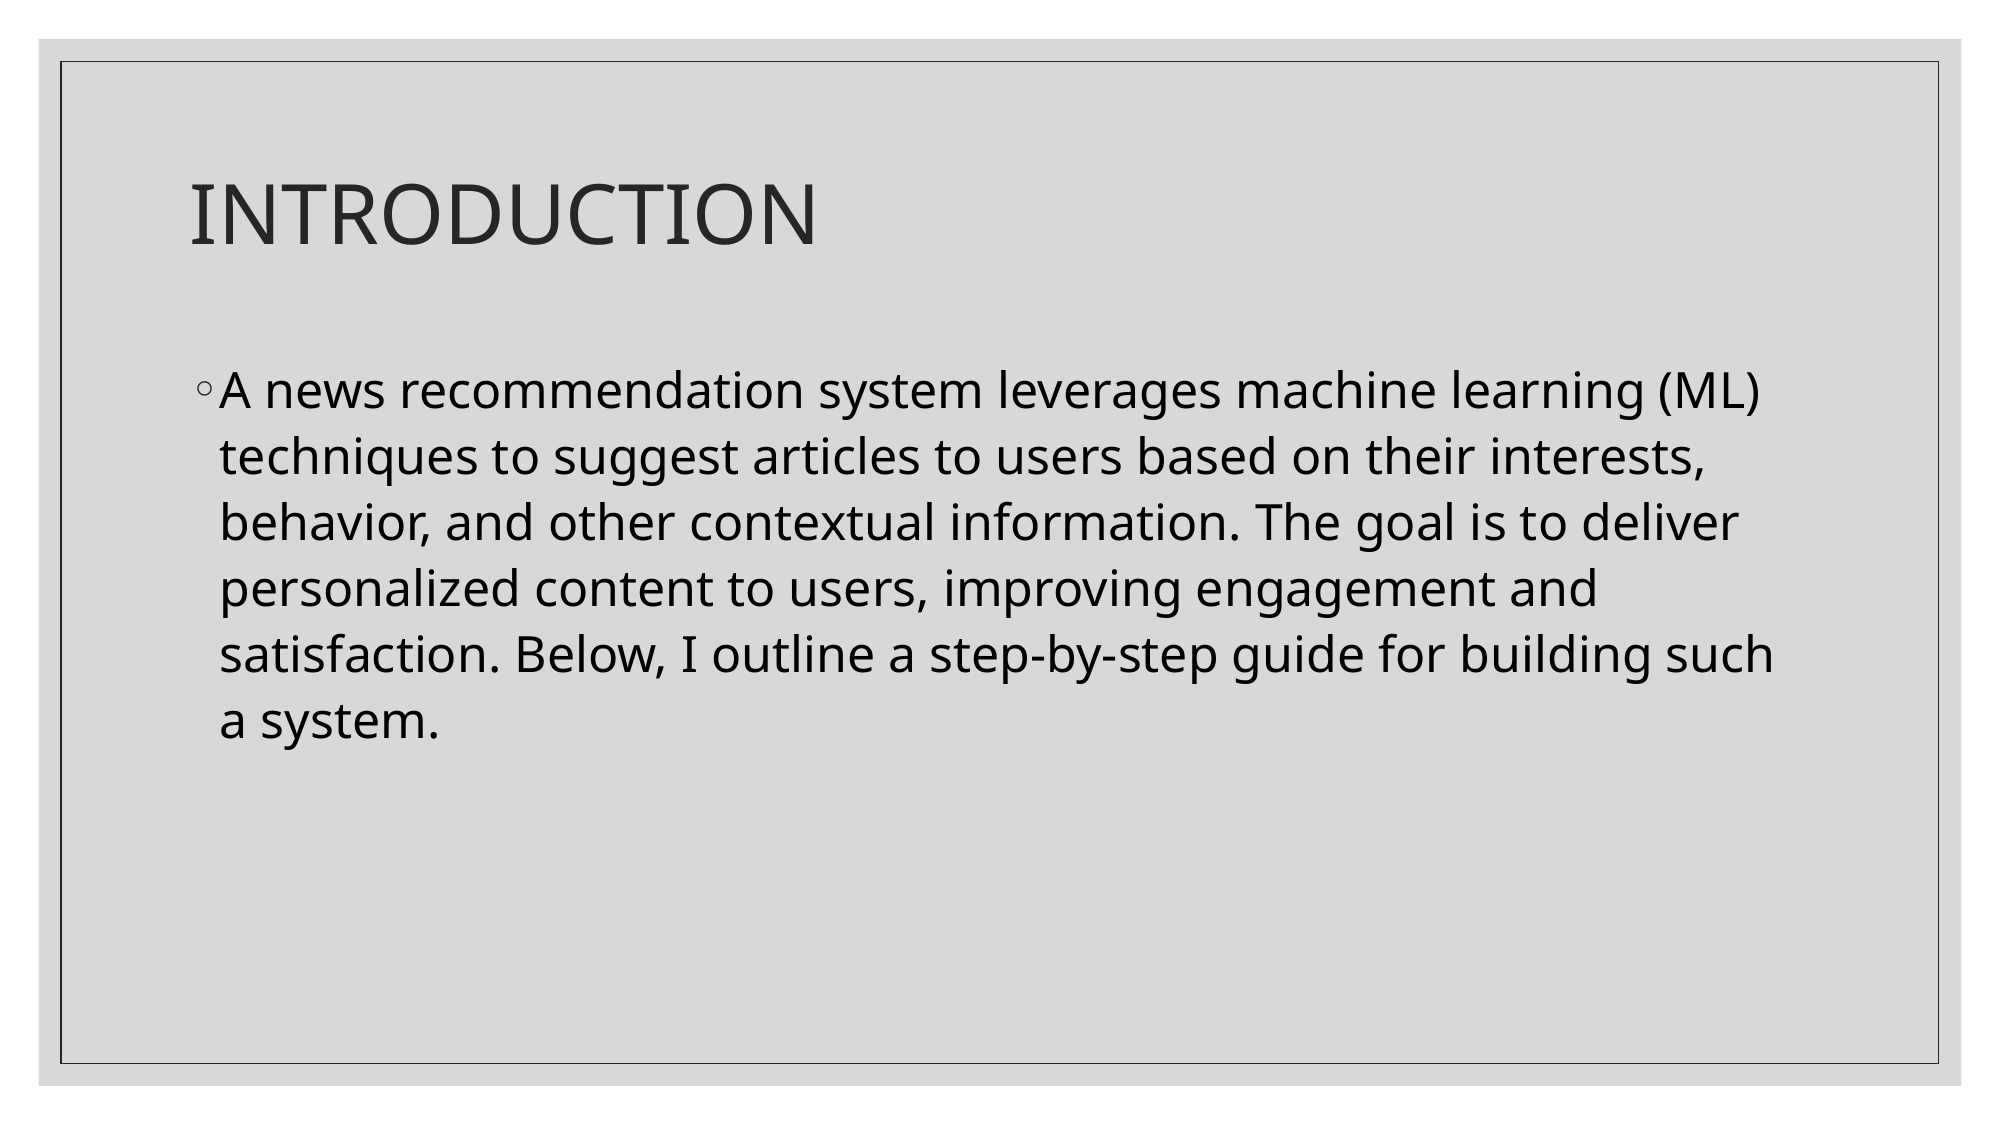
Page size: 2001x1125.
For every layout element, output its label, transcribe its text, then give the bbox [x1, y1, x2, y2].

list A news recommendation system leverages machine learning (ML) techniques to suggest articles to users based on their interests, behavior, and other contextual information. The goal is to deliver personalized content to users, improving engagement and satisfaction. Below, I outline a step-by-step guide for building such a system. [174, 345, 1825, 977]
title INTRODUCTION [174, 105, 1825, 331]
